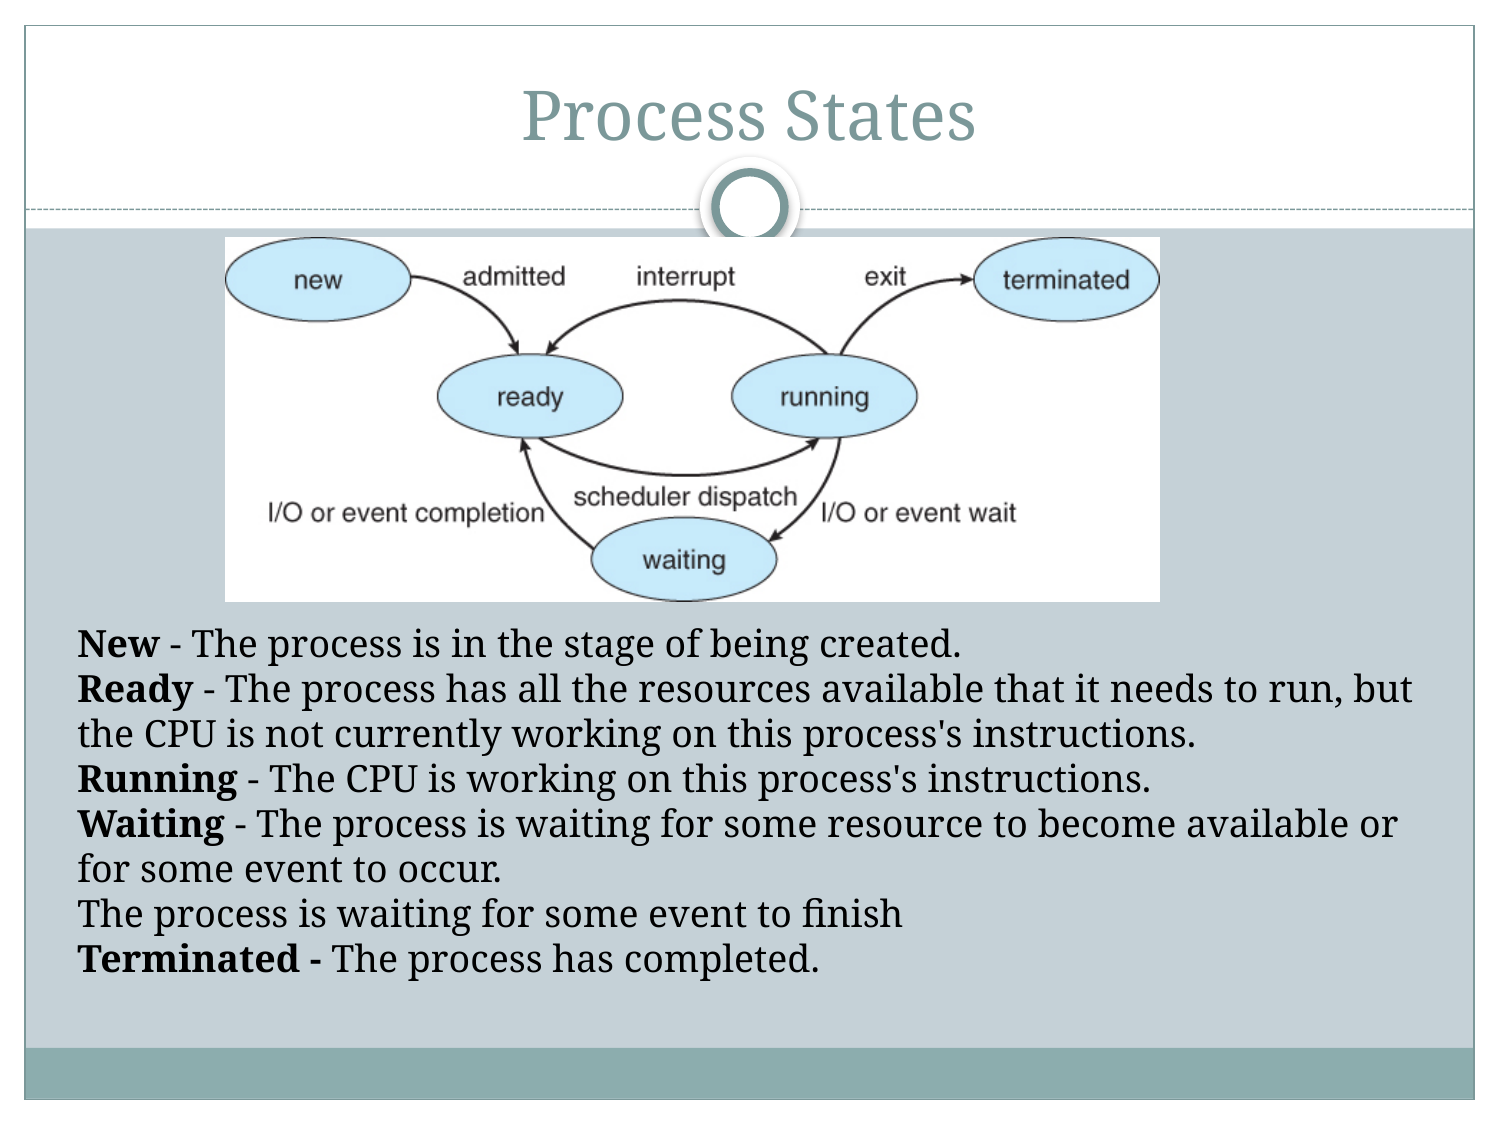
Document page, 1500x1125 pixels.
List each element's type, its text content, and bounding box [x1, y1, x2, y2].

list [224, 237, 1160, 602]
text_box New - The process is in the stage of being created. Ready - The process has all the resources available that it needs to run, but the CPU is not currently working on this process's instructions. Running - The CPU is working on this process's instructions. Waiting - The process is waiting for some resource to become available or for some event to occur. The process is waiting for some event to finish Terminated - The process has completed. [62, 612, 1463, 1033]
title Process States [49, 37, 1450, 162]
